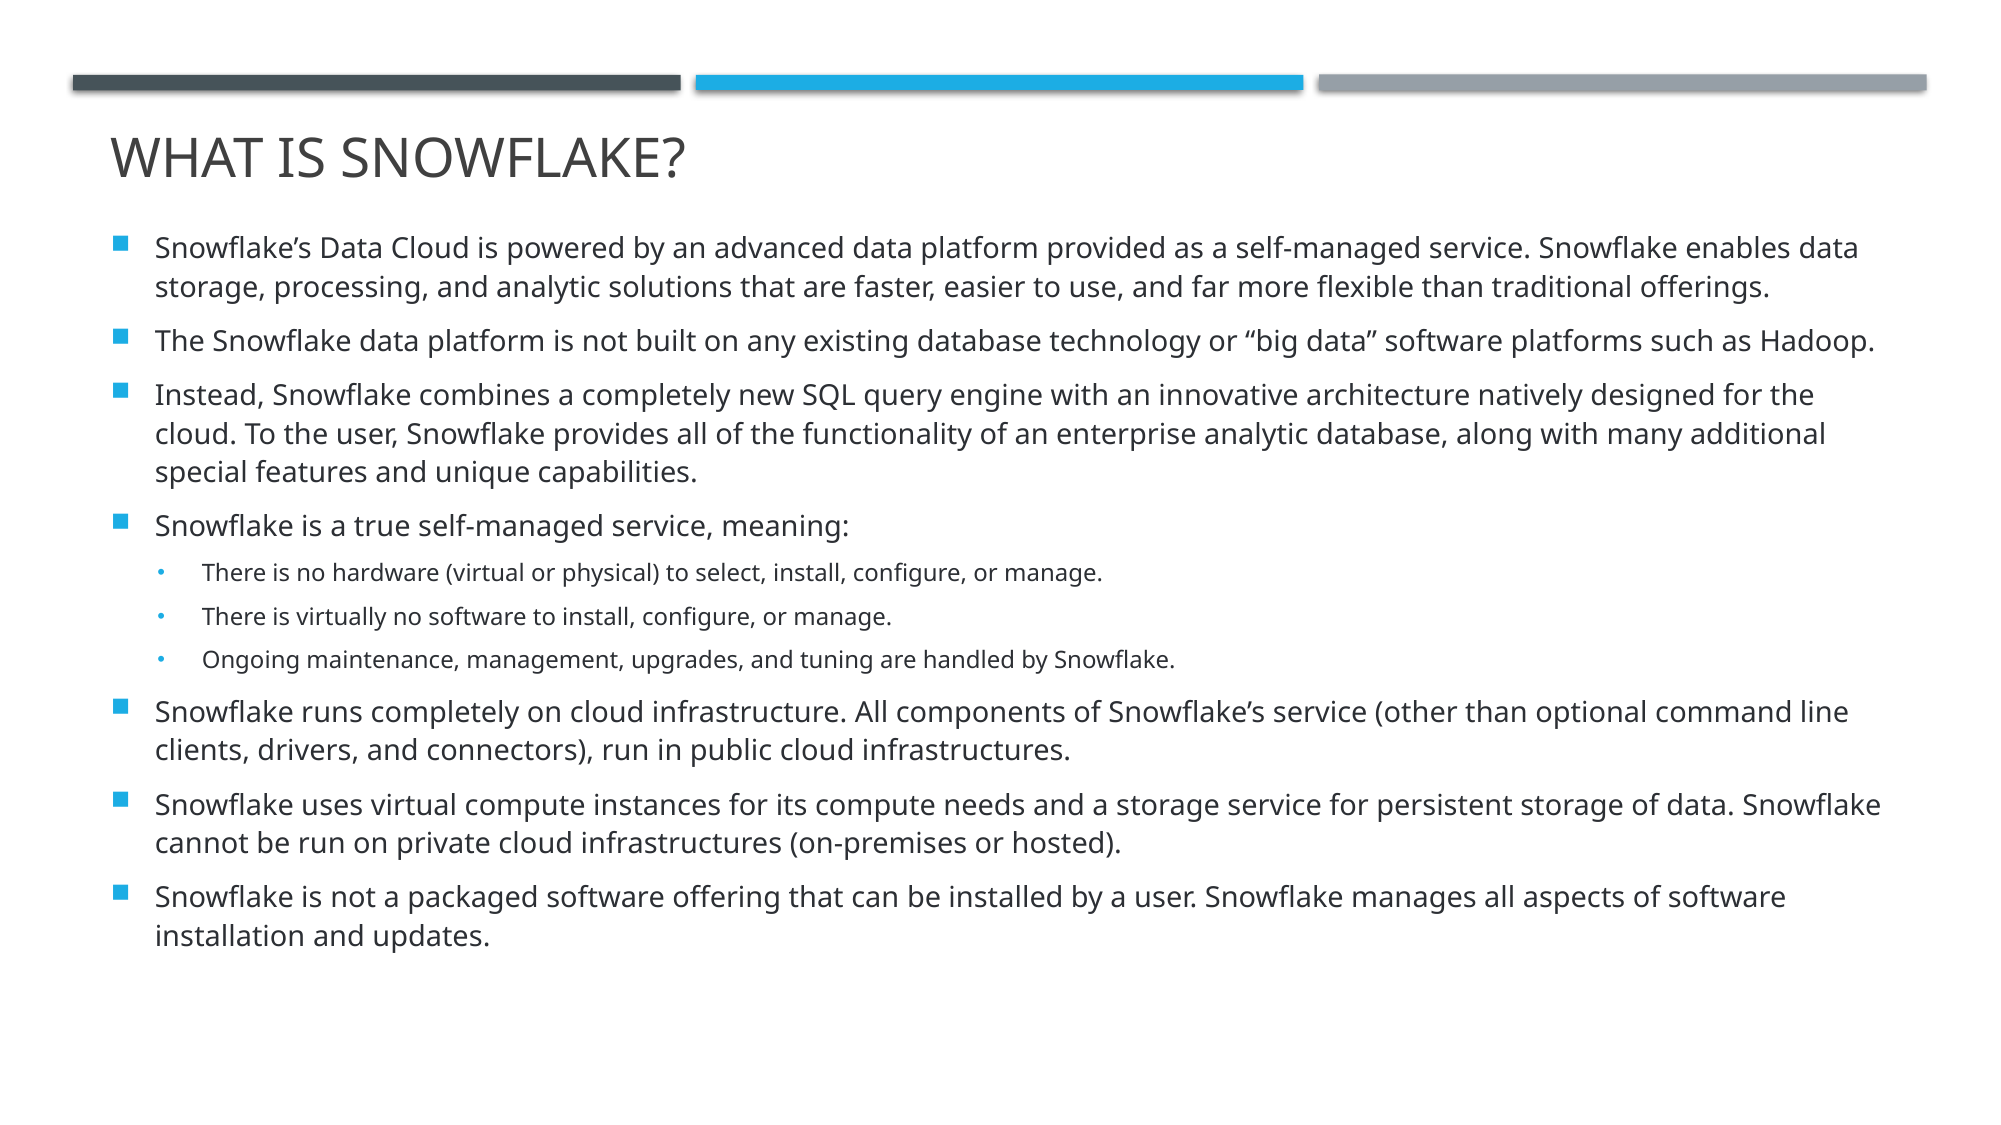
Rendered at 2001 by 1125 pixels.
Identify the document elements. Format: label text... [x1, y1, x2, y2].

list Snowflake’s Data Cloud is powered by an advanced data platform provided as a self-managed service. Snowflake enables data storage, processing, and analytic solutions that are faster, easier to use, and far more flexible than traditional offerings. The Snowflake data platform is not built on any existing database technology or “big data” software platforms such as Hadoop. Instead, Snowflake combines a completely new SQL query engine with an innovative architecture natively designed for the cloud. To the user, Snowflake provides all of the functionality of an enterprise analytic database, along with many additional special features and unique capabilities. Snowflake is a true self-managed service, meaning: There is no hardware (virtual or physical) to select, install, configure, or manage. There is virtually no software to install, configure, or manage. Ongoing maintenance, management, upgrades, and tuning are handled by Snowflake. Snowflake runs completely on cloud infrastructure. All components of Snowflake’s service (other than optional command line clients, drivers, and connectors), run in public cloud infrastructures. Snowflake uses virtual compute instances for its compute needs and a storage service for persistent storage of data. Snowflake cannot be run on private cloud infrastructures (on-premises or hosted). Snowflake is not a packaged software offering that can be installed by a user. Snowflake manages all aspects of software installation and updates. [95, 218, 1905, 981]
title WHAT is snowflakE? [95, 115, 1905, 196]
